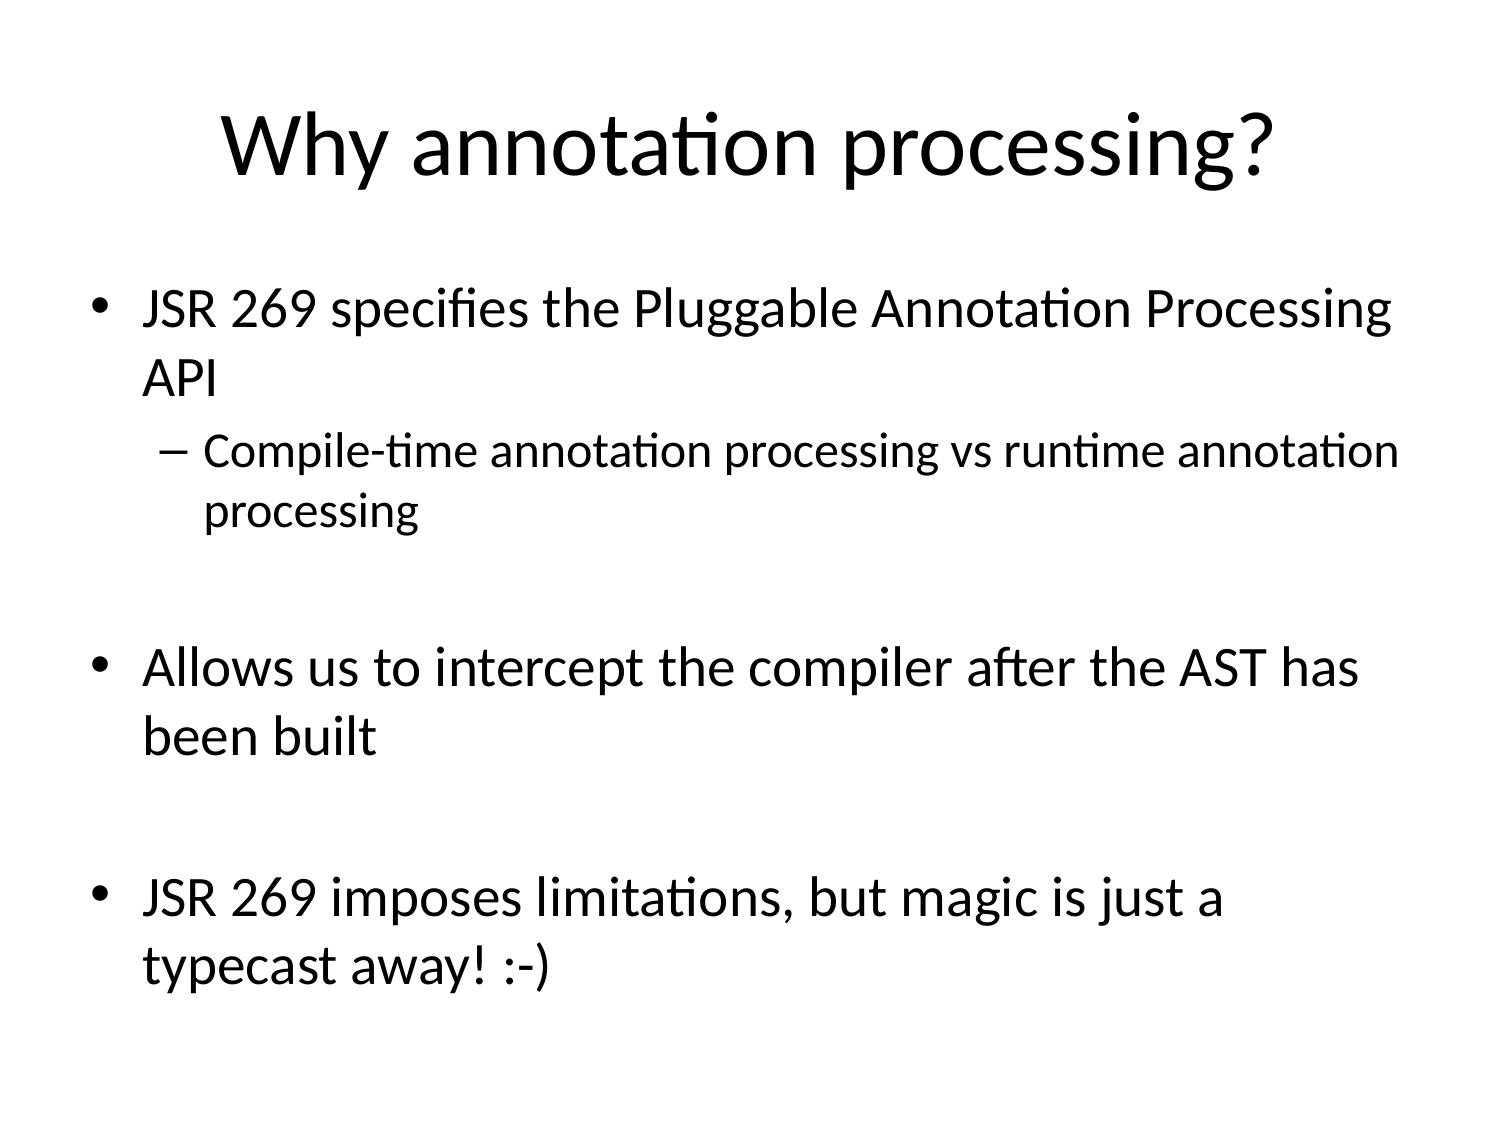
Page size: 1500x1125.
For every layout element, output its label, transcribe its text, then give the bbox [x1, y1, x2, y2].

list JSR 269 specifies the Pluggable Annotation Processing API Compile-time annotation processing vs runtime annotation processing Allows us to intercept the compiler after the AST has been built JSR 269 imposes limitations, but magic is just a typecast away! :-) [75, 262, 1425, 1005]
title Why annotation processing? [75, 45, 1425, 233]
